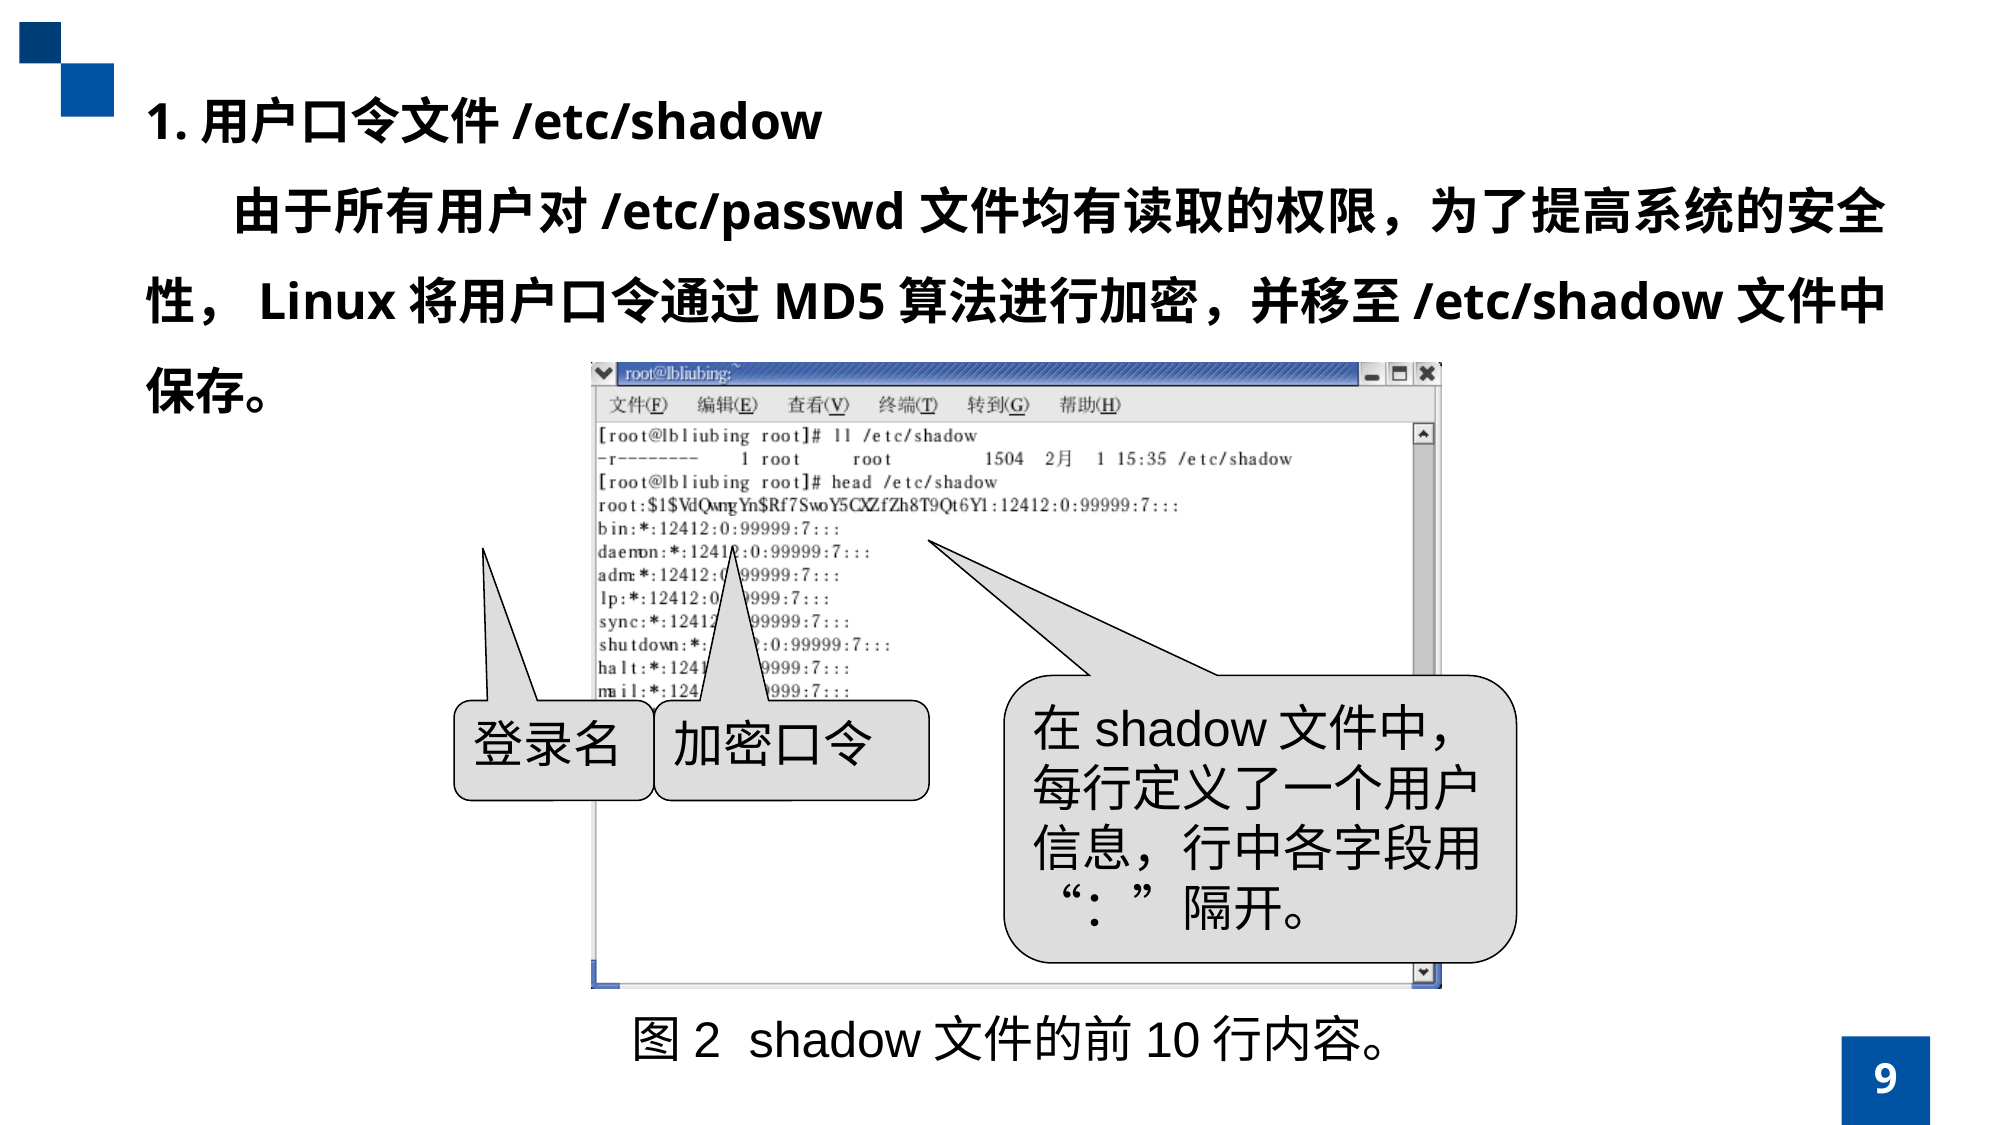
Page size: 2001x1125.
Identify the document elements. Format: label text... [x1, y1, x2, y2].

slide_number 9 [1771, 1050, 2000, 1111]
text_box 在shadow文件中，每行定义了一个用户信息，行中各字段用“：”隔开。 [1442, 675, 1517, 963]
text_box 1.用户口令文件/etc/shadow 由于所有用户对/etc/passwd文件均有读取的权限，为了提高系统的安全性，Linux将用户口令通过MD5算法进行加密，并移至/etc/shadow文件中保存。 [131, 51, 1903, 427]
picture [591, 362, 1442, 989]
text_box 登录名 [454, 547, 591, 801]
text_box 图2 shadow文件的前10行内容。 [616, 1000, 1412, 1076]
